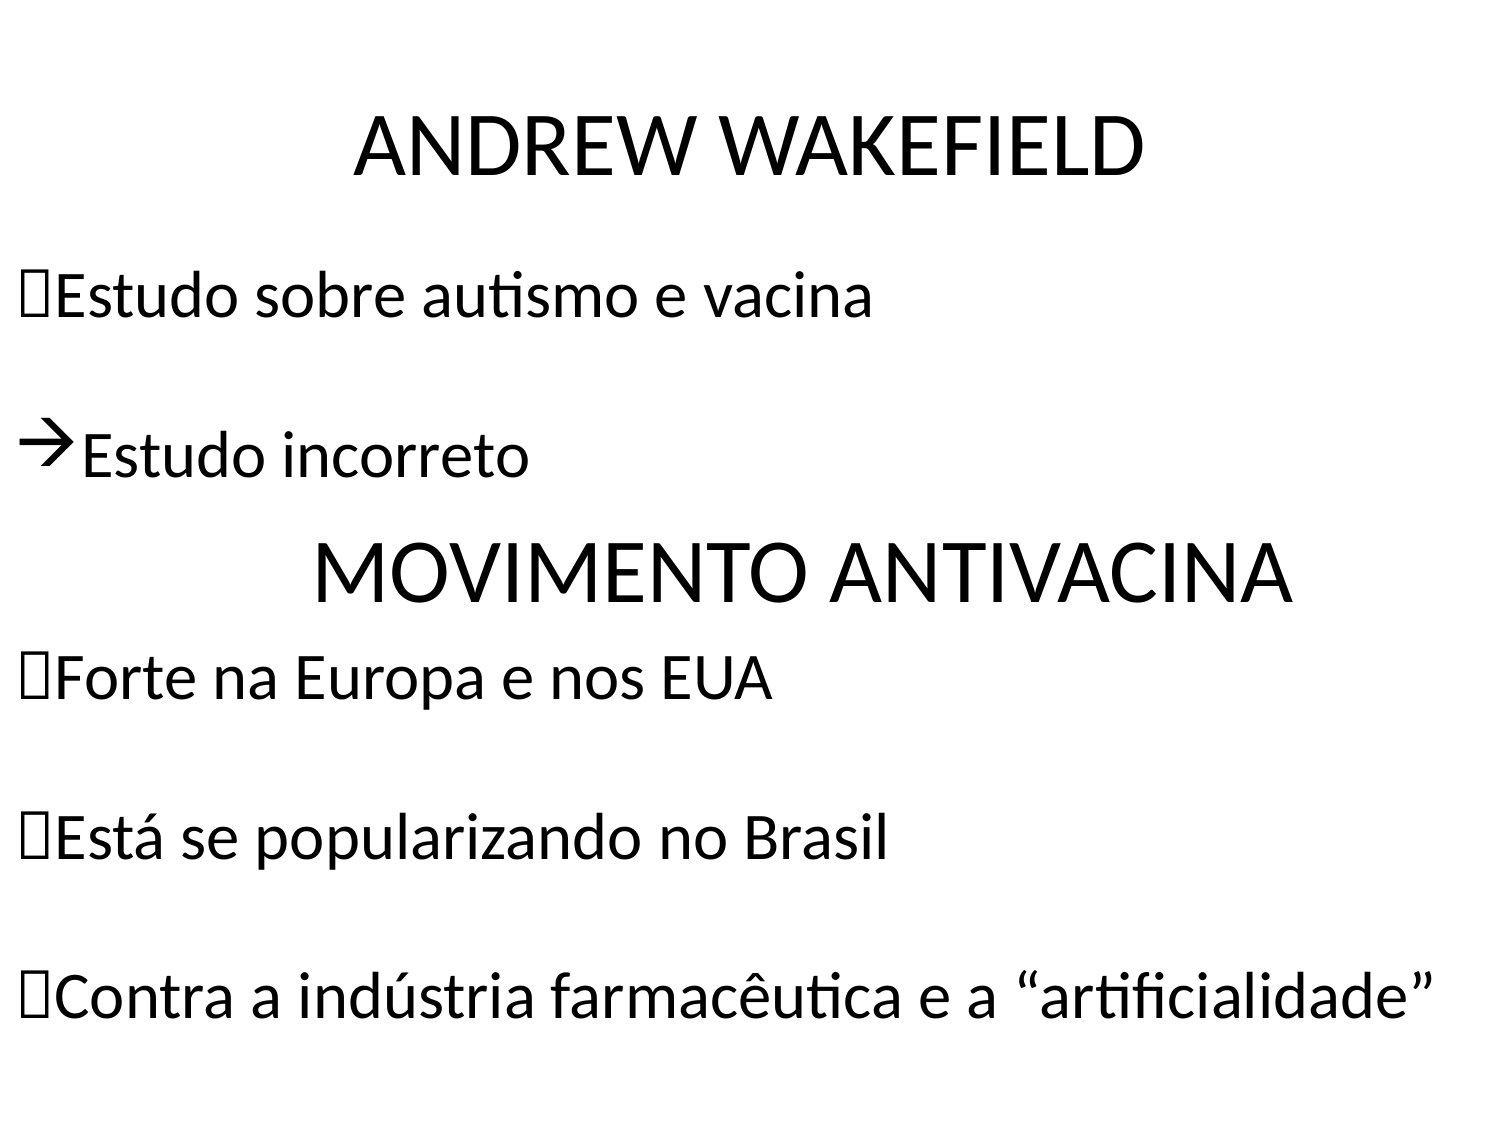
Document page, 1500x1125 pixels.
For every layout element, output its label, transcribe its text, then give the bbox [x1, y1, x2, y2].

text_box MOVIMENTO ANTIVACINA [289, 503, 1317, 625]
text_box Forte na Europa e nos EUA Está se popularizando no Brasil Contra a indústria farmacêutica e a “artificialidade” [0, 625, 1500, 1040]
title ANDREW WAKEFIELD [75, 45, 1425, 233]
text_box Estudo sobre autismo e vacina Estudo incorreto [0, 243, 1371, 499]
